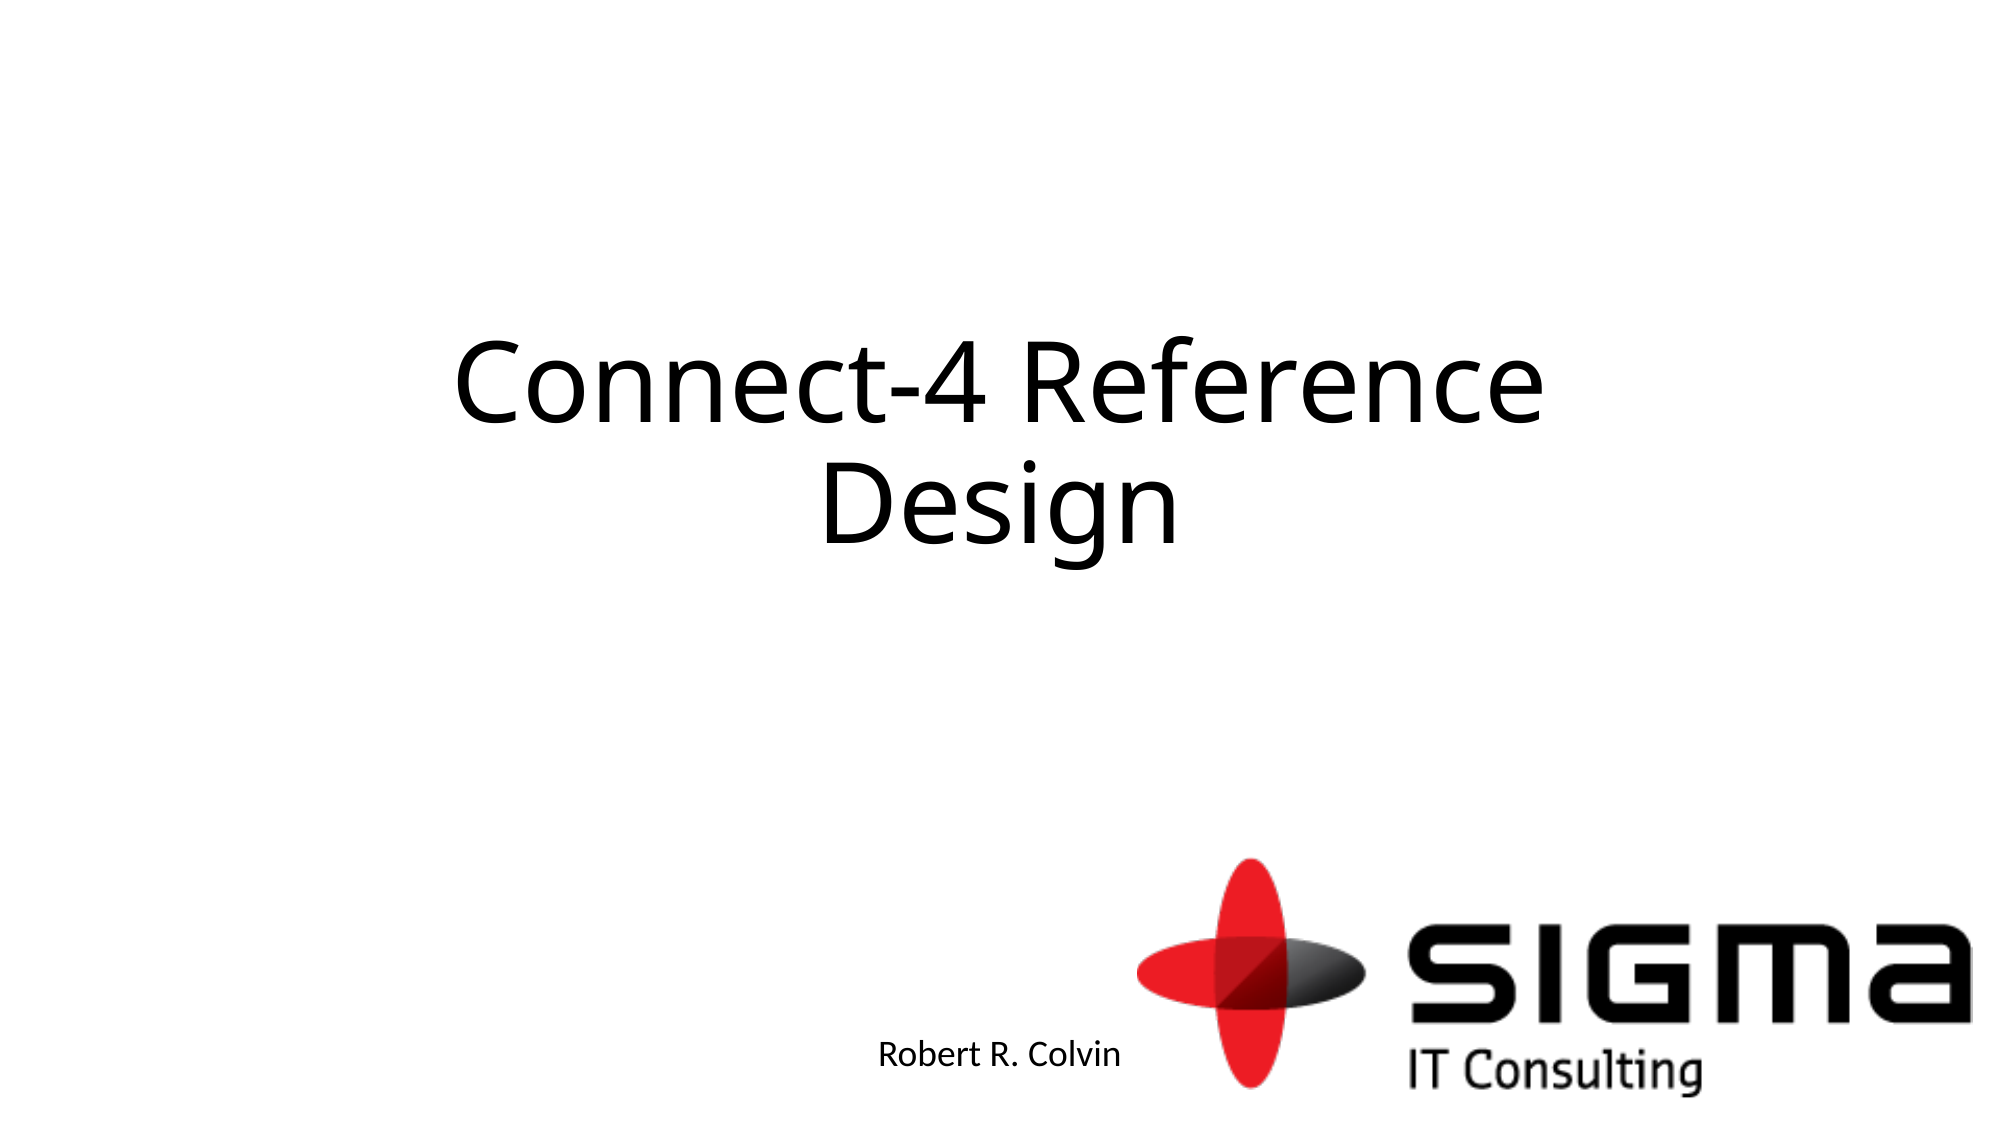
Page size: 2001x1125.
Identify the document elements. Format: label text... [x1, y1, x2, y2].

text_box Robert R. Colvin [249, 1026, 1137, 1125]
picture [1137, 822, 1973, 1125]
title Connect-4 Reference Design [249, 184, 1750, 576]
